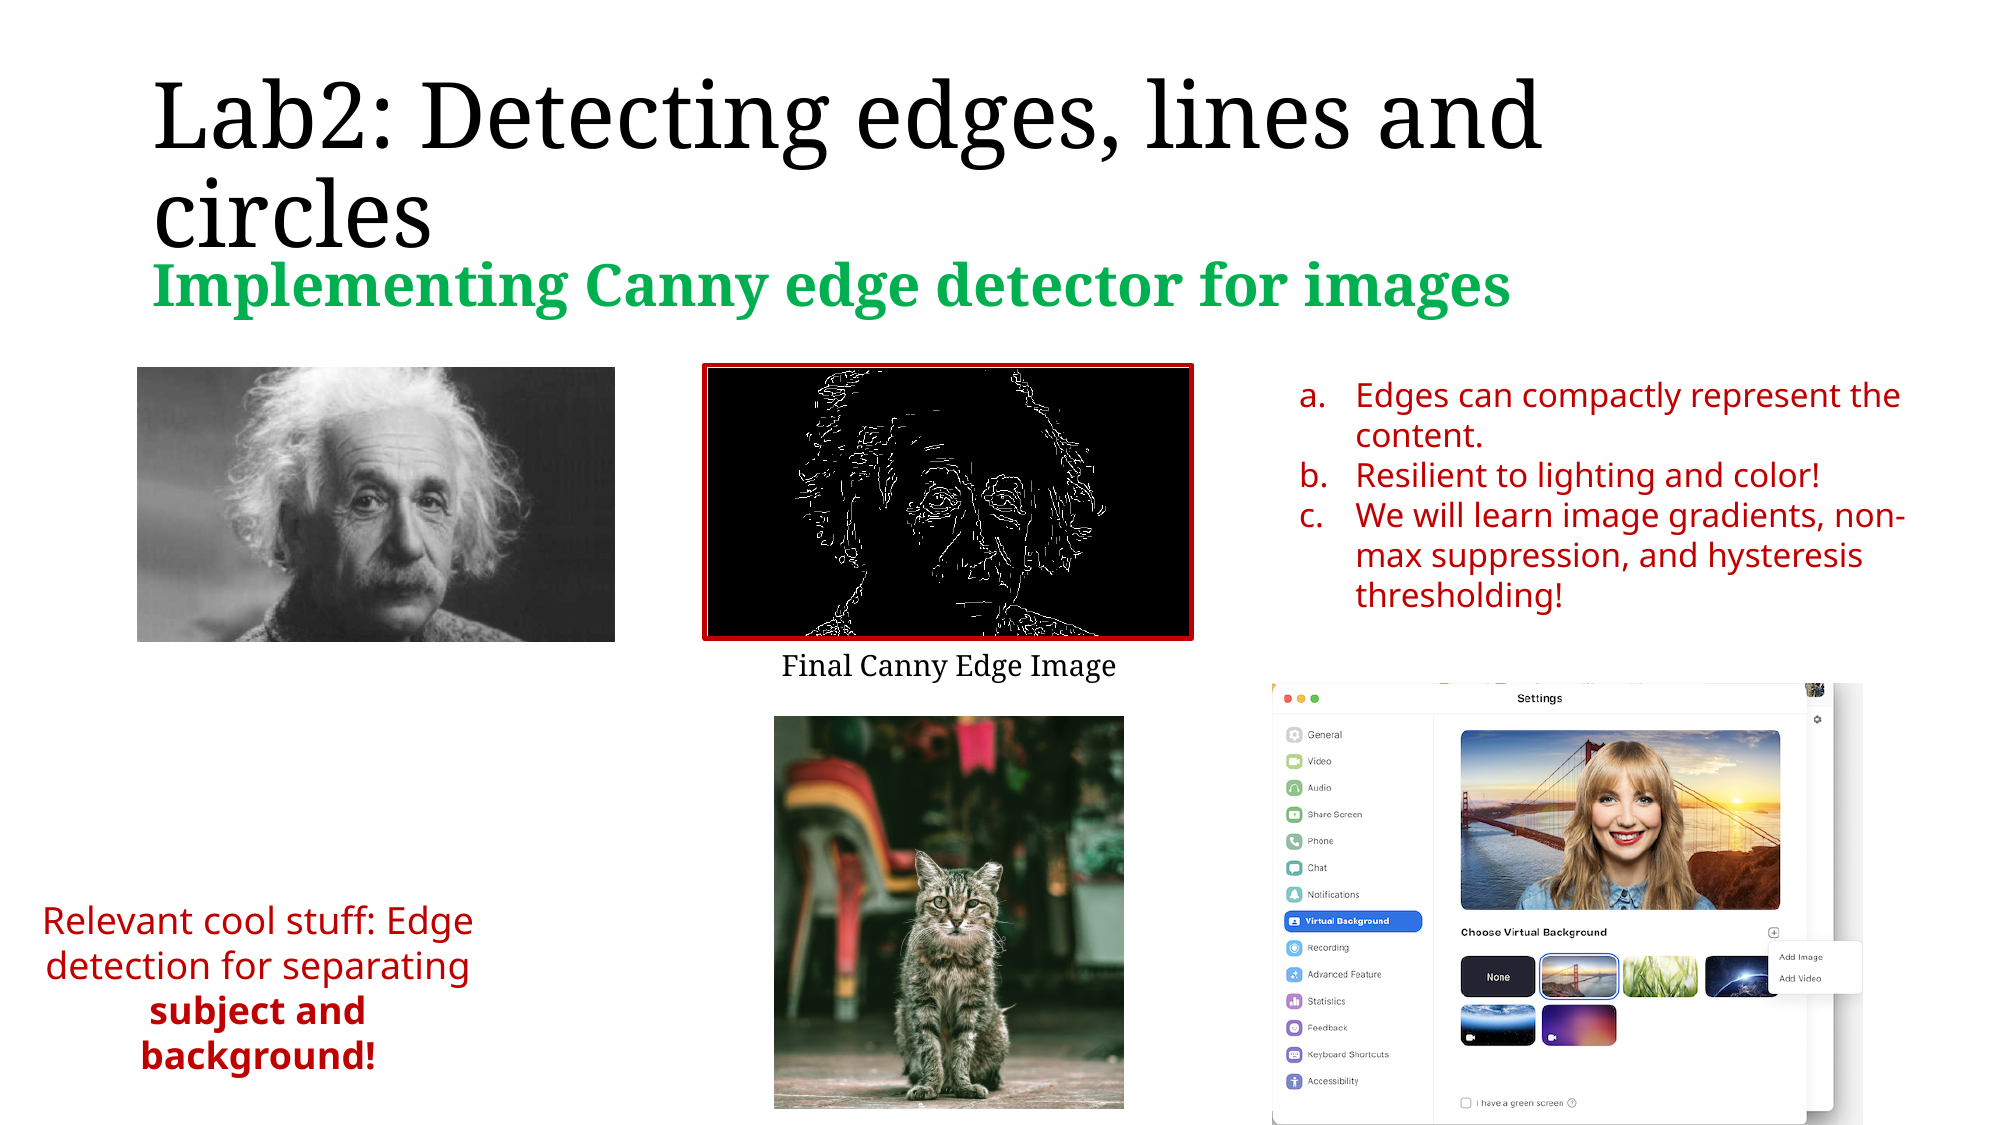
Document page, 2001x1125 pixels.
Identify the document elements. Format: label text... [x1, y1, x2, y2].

text_box Edges can compactly represent the content. Resilient to lighting and color! We will learn image gradients, non-max suppression, and hysteresis thresholding! [1284, 367, 1923, 622]
picture [1272, 683, 1863, 1125]
list Implementing Canny edge detector for images [137, 235, 1923, 327]
text_box Relevant cool stuff: Edge detection for separating subject and background! [26, 889, 490, 1085]
picture [137, 367, 615, 642]
title Lab2: Detecting edges, lines and circles [137, 59, 1863, 235]
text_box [707, 367, 1190, 685]
picture [774, 716, 1125, 1109]
